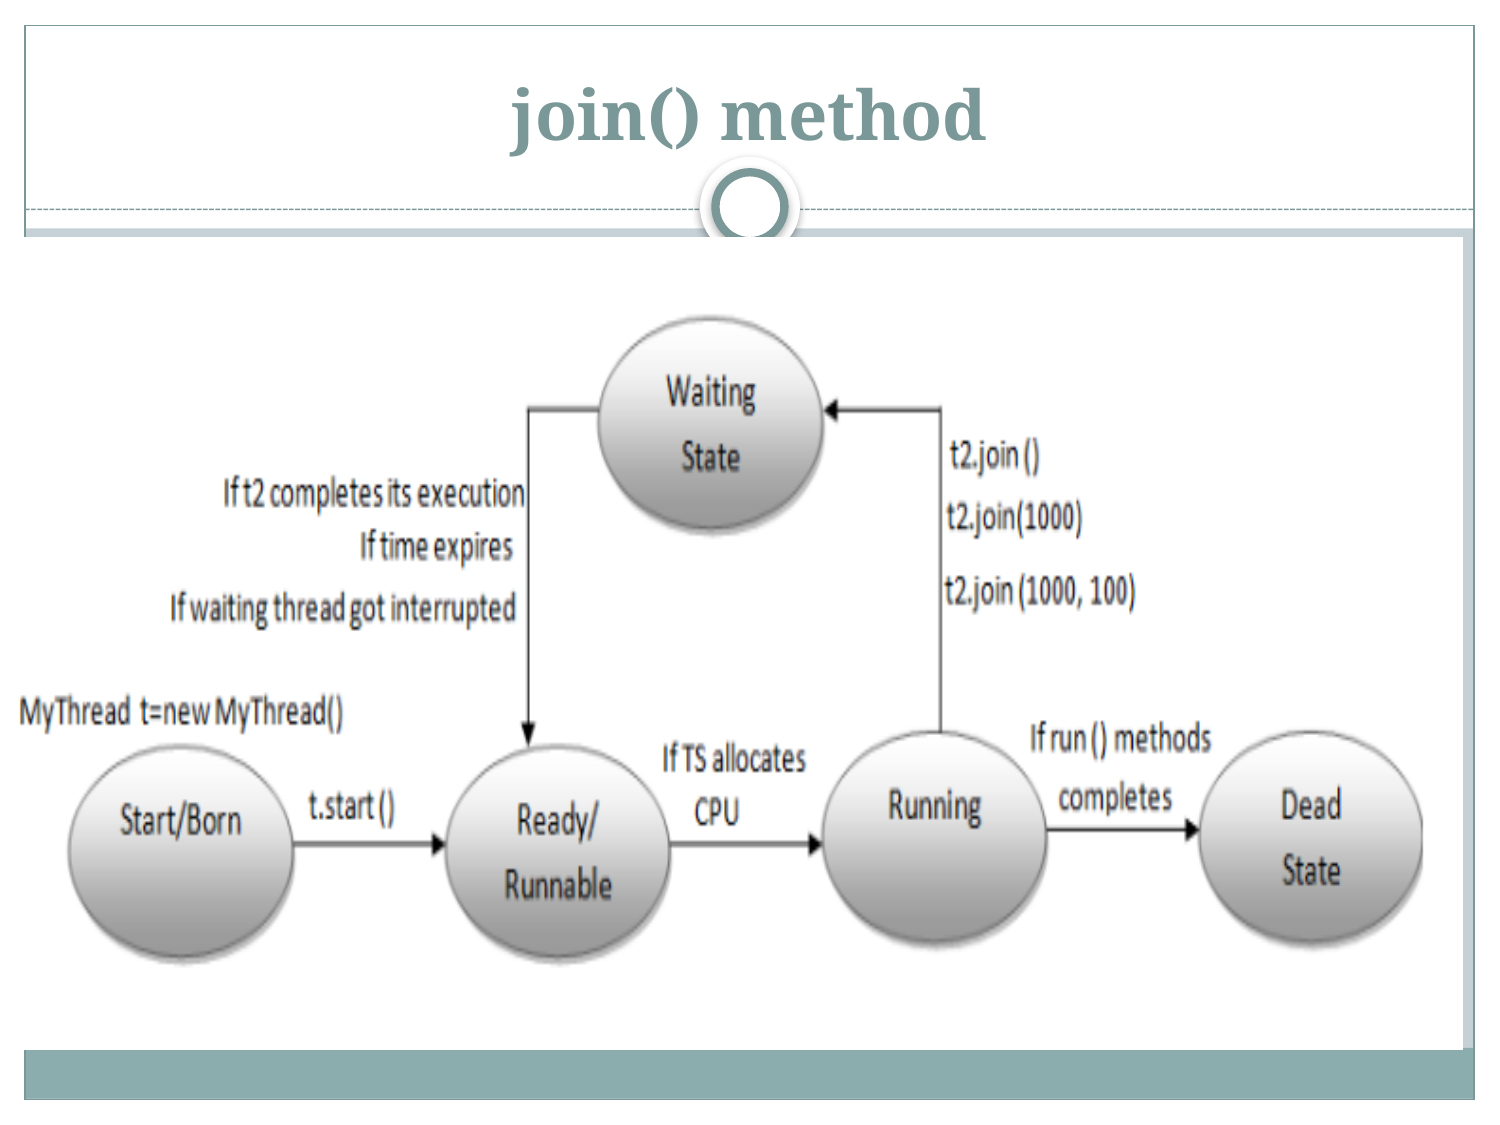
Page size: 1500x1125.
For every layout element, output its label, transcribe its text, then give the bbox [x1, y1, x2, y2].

title join() method [49, 37, 1450, 162]
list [0, 237, 1463, 1051]
